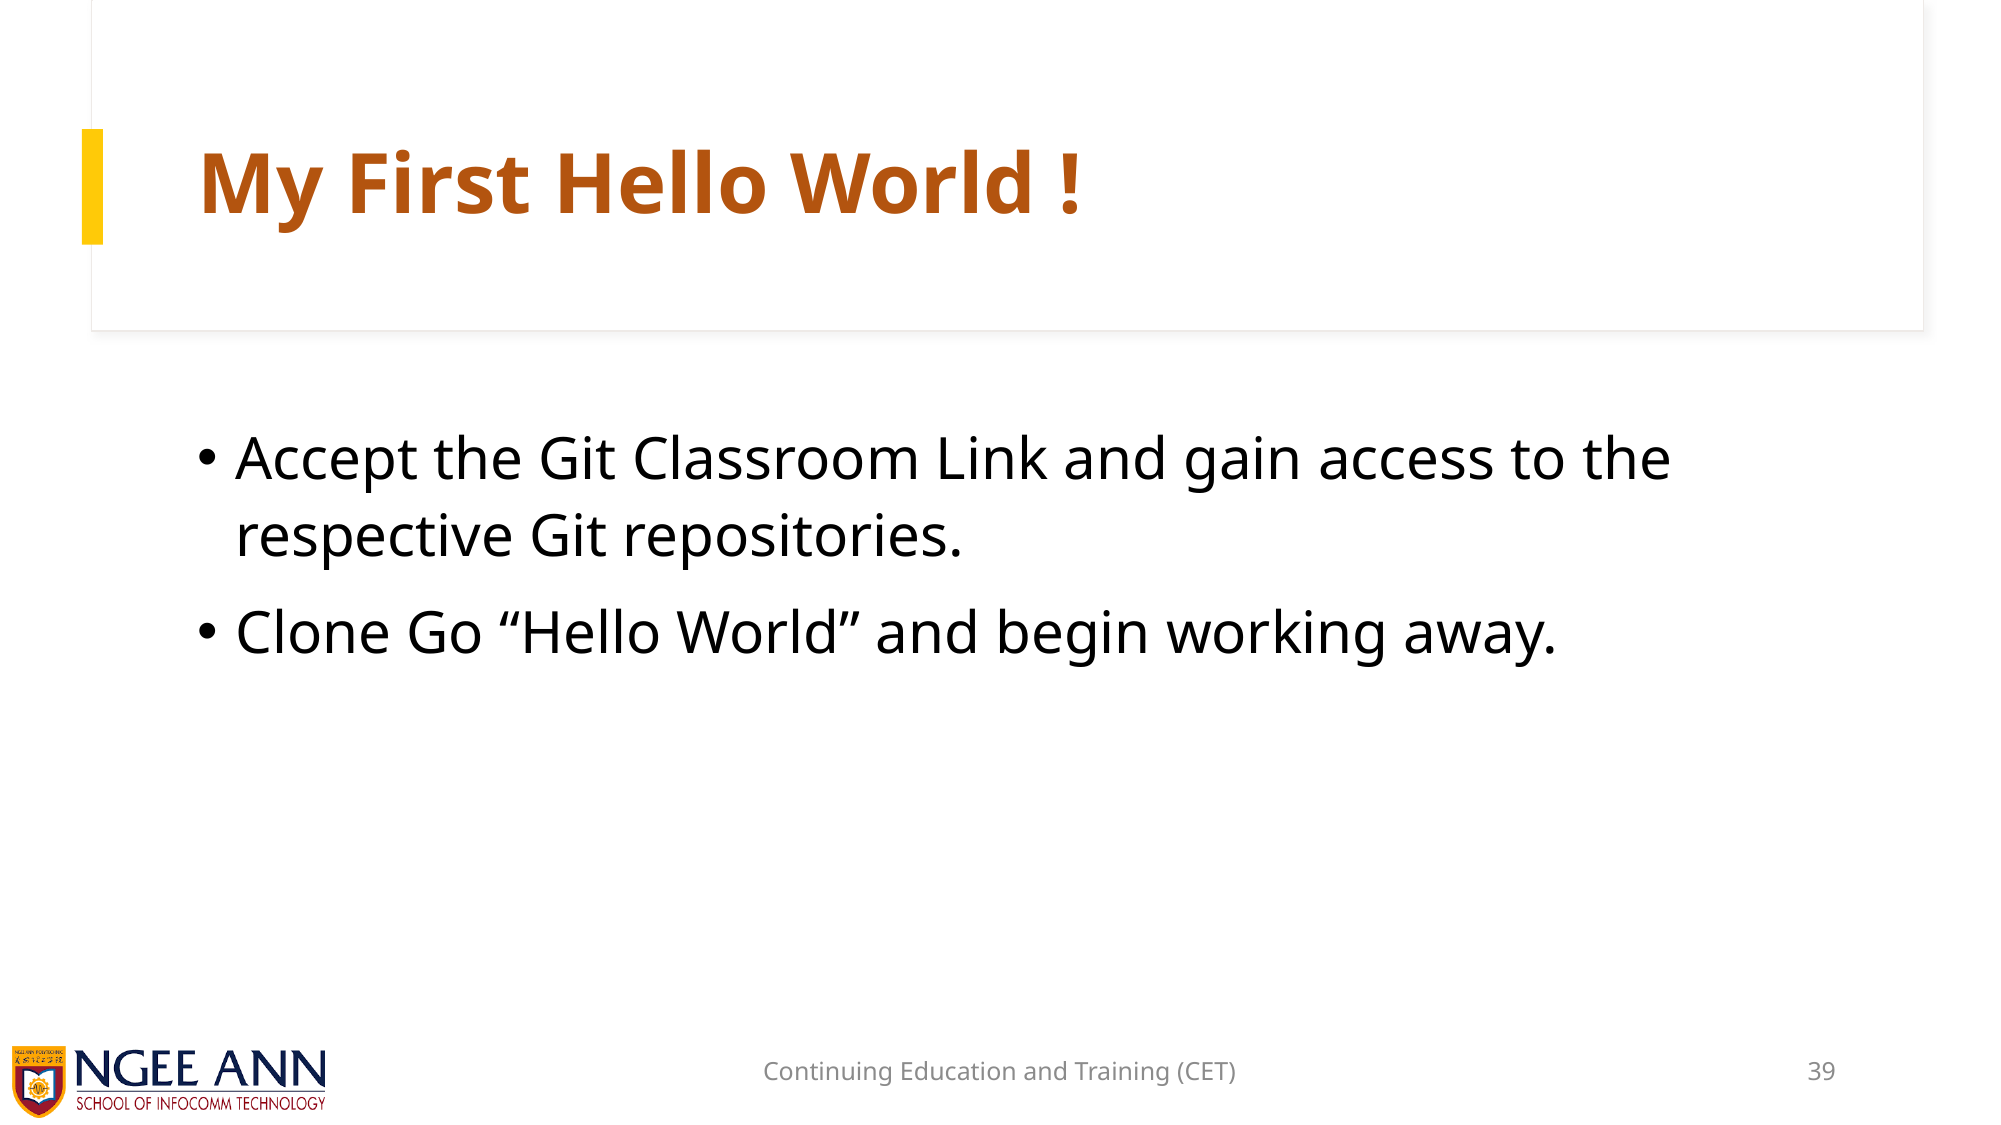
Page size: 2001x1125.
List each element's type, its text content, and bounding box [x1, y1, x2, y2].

picture [12, 1046, 325, 1118]
slide_number 39 [1401, 1042, 1851, 1103]
list Accept the Git Classroom Link and gain access to the respective Git repositories. Clone Go “Hello World” and begin working away. [183, 406, 1851, 1013]
title My First Hello World ! [183, 90, 1851, 284]
footer Continuing Education and Training (CET) [662, 1042, 1338, 1103]
